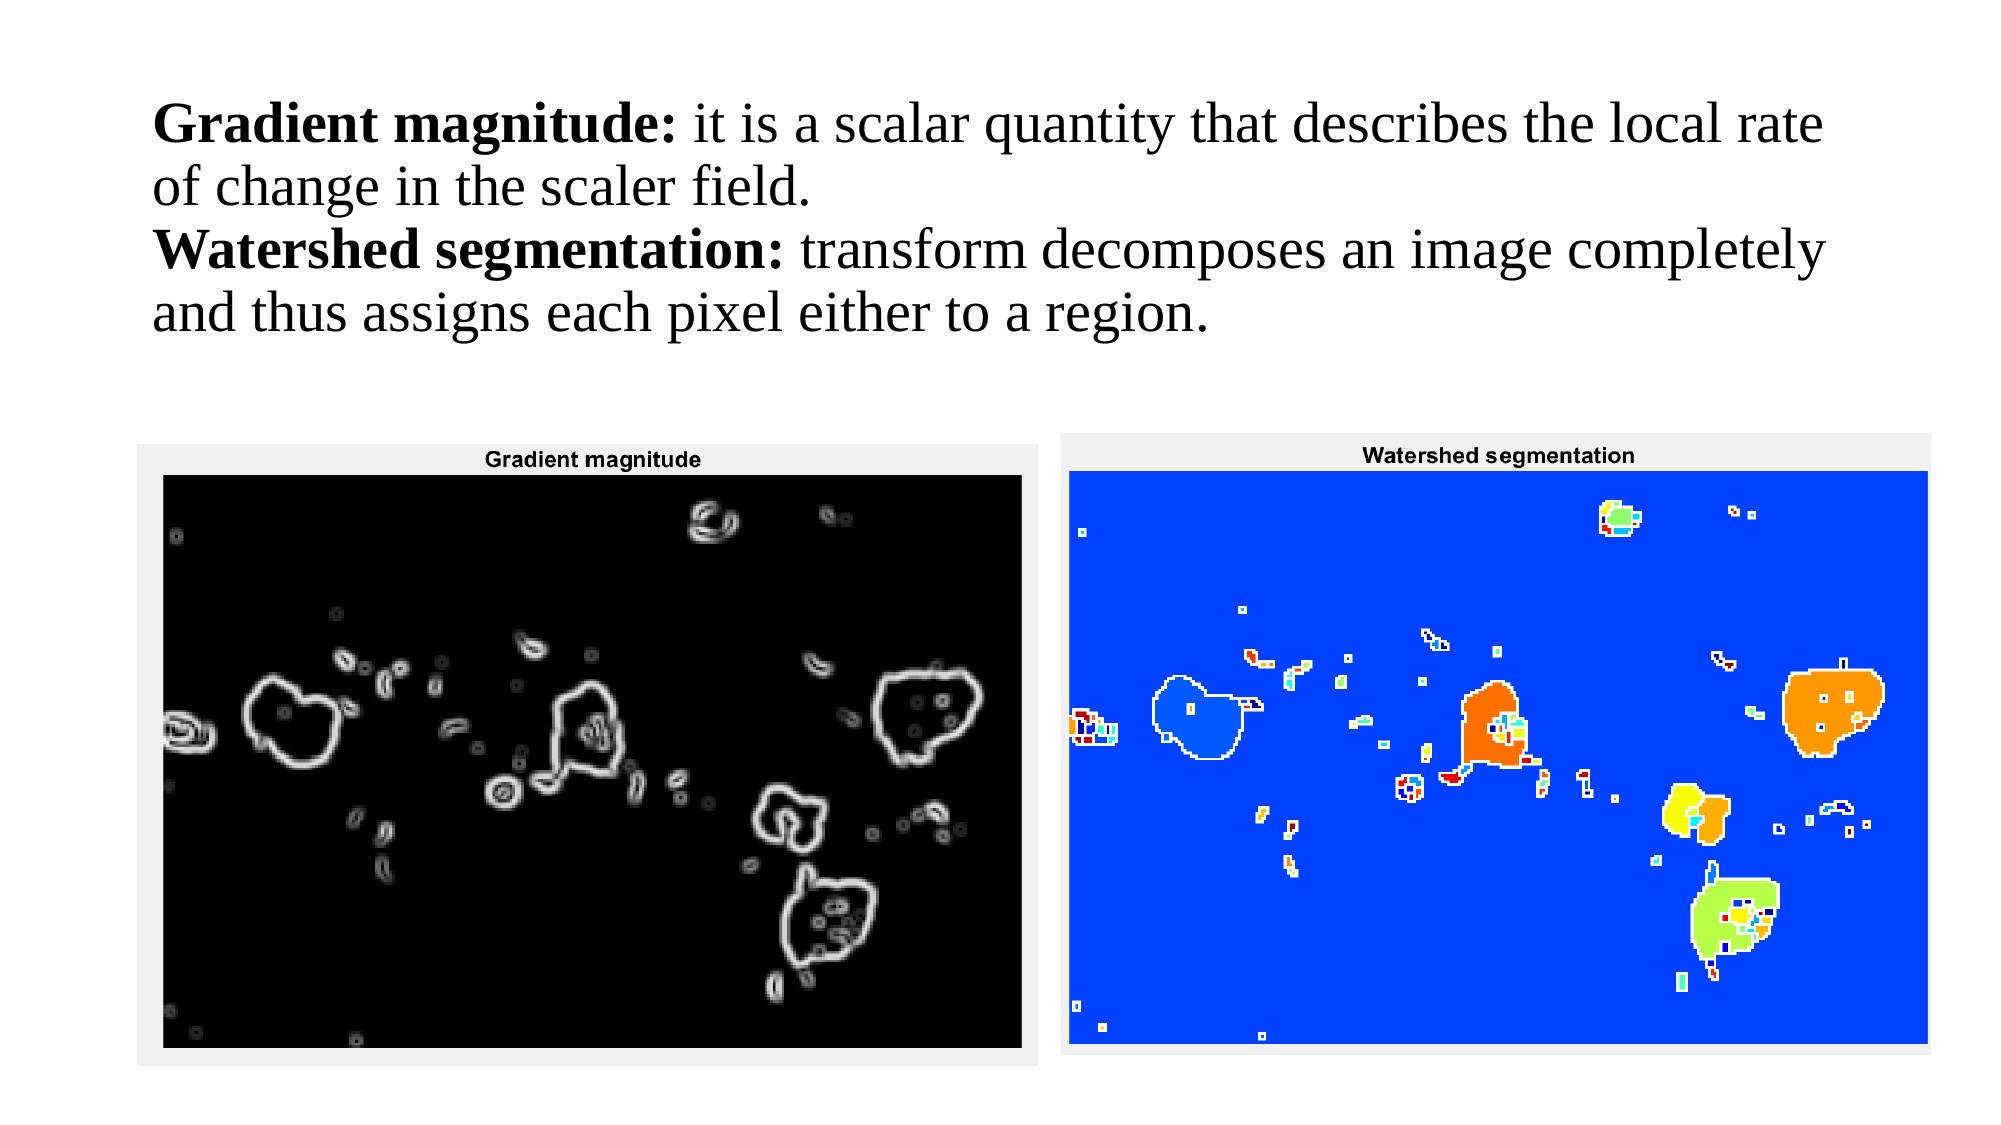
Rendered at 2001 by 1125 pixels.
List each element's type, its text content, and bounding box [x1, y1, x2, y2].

title Gradient magnitude: it is a scalar quantity that describes the local rate of change in the scaler field. Watershed segmentation: transform decomposes an image completely and thus assigns each pixel either to a region. [137, 50, 1863, 386]
picture [1061, 433, 1931, 1055]
picture [137, 444, 1038, 1066]
